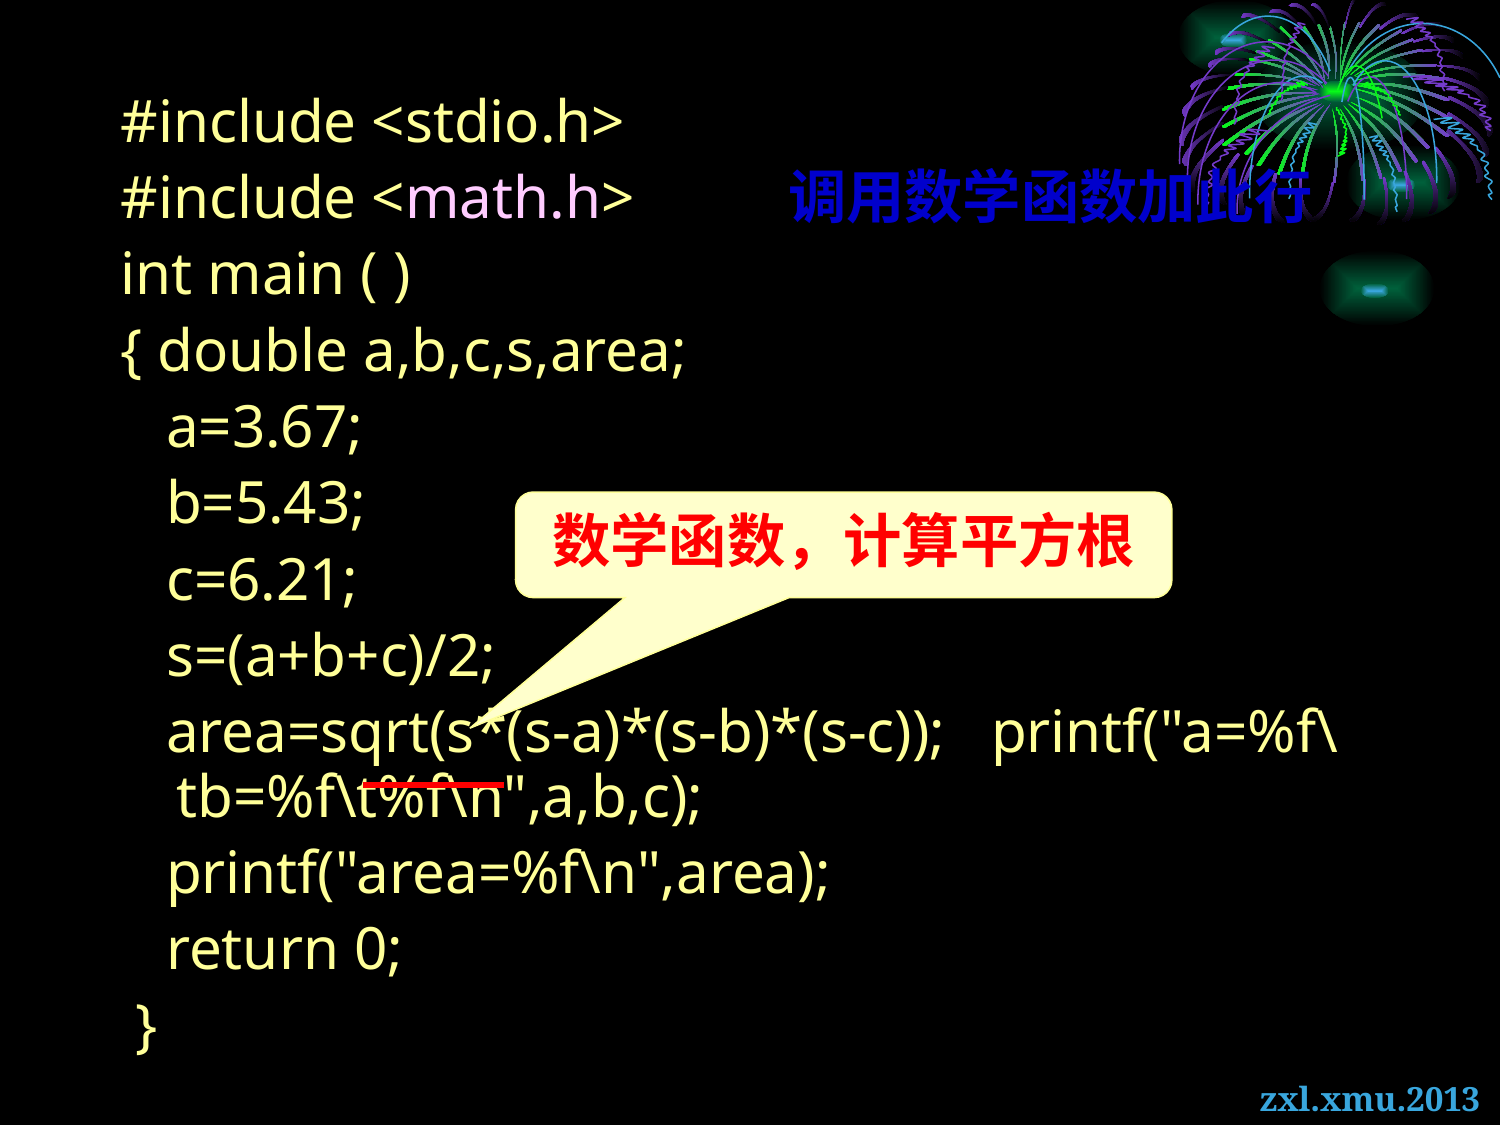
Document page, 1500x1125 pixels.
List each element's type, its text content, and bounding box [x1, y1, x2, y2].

text_box 调用数学函数加此行 [773, 152, 1371, 238]
text_box 数学函数，计算平方根 [469, 492, 1172, 729]
list #include <stdio.h> #include <math.h> int main ( ) { double a,b,c,s,area; a=3.67; b=5.43; c=6.21; s=(a+b+c)/2; area=sqrt(s*(s-a)*(s-b)*(s-c)); printf("a=%f\tb=%f\t%f\n",a,b,c); printf("area=%f\n",area); return 0; } [105, 82, 1442, 1114]
